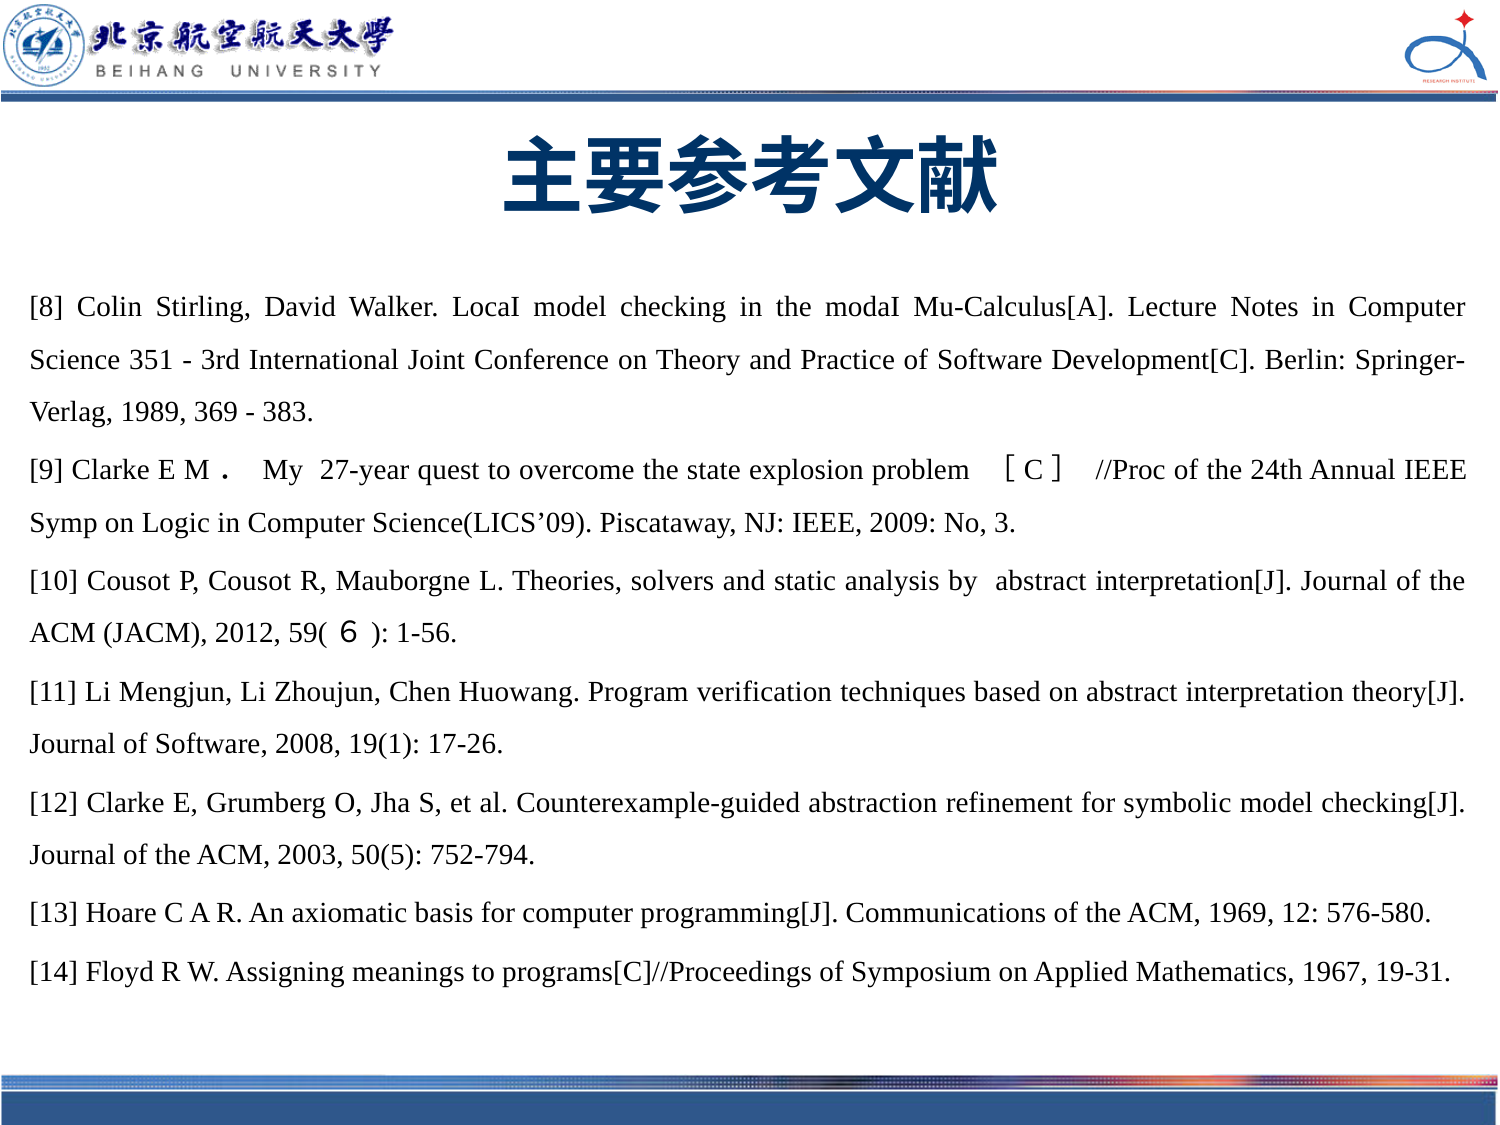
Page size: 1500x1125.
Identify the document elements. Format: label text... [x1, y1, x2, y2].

list [8] Colin Stirling, David Walker. LocaI model checking in the modaI Mu-Calculus[A]. Lecture Notes in Computer Science 351 - 3rd International Joint Conference on Theory and Practice of Software Development[C]. Berlin: Springer-Verlag, 1989, 369 - 383. [9] Clarke E M． My 27-year quest to overcome the state explosion problem ［C］ //Proc of the 24th Annual IEEE Symp on Logic in Computer Science(LICS’09). Piscataway, NJ: IEEE, 2009: No, 3. [10] Cousot P, Cousot R, Mauborgne L. Theories, solvers and static analysis by abstract interpretation[J]. Journal of the ACM (JACM), 2012, 59(６): 1-56. [11] Li Mengjun, Li Zhoujun, Chen Huowang. Program verification techniques based on abstract interpretation theory[J]. Journal of Software, 2008, 19(1): 17-26. [12] Clarke E, Grumberg O, Jha S, et al. Counterexample-guided abstraction refinement for symbolic model checking[J]. Journal of the ACM, 2003, 50(5): 752-794. [13] Hoare C A R. An axiomatic basis for computer programming[J]. Communications of the ACM, 1969, 12: 576-580. [14] Floyd R W. Assigning meanings to programs[C]//Proceedings of Symposium on Applied Mathematics, 1967, 19-31. [14, 262, 1483, 1059]
picture [0, 1074, 1500, 1125]
title 主要参考文献 [74, 113, 1426, 233]
picture [1, 1, 408, 89]
picture [0, 3, 1500, 102]
